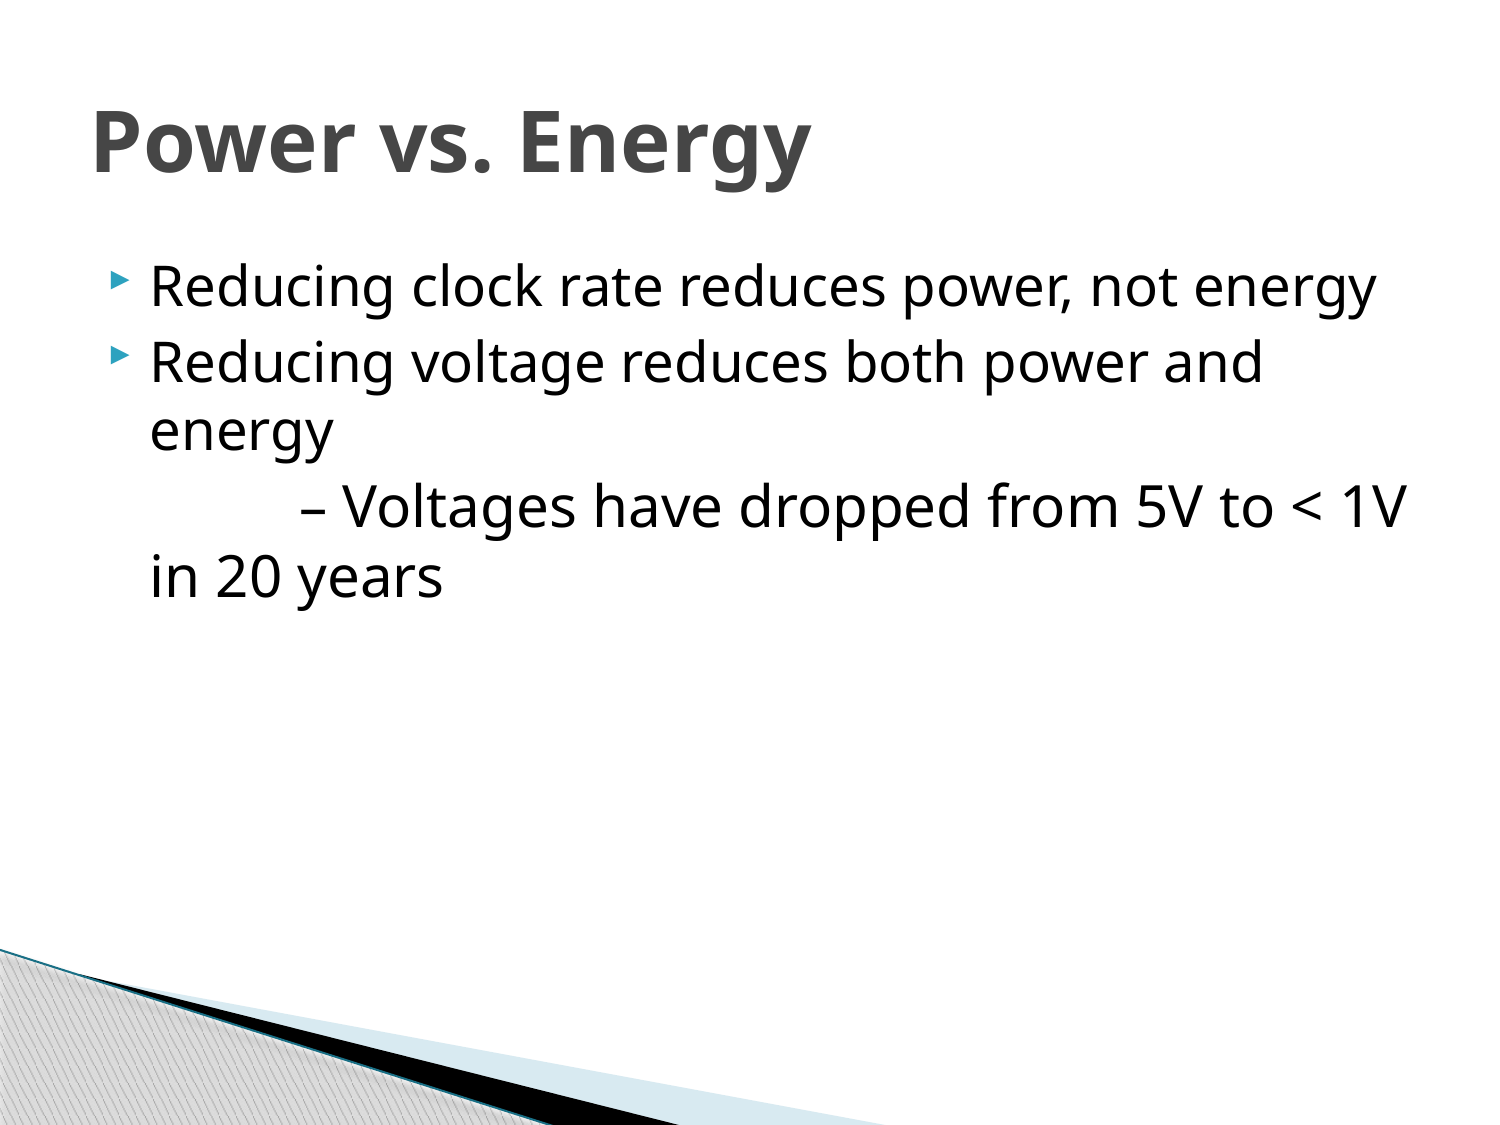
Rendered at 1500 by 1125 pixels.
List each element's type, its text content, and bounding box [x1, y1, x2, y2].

title Power vs. Energy [75, 45, 1425, 233]
list Reducing clock rate reduces power, not energy Reducing voltage reduces both power and energy – Voltages have dropped from 5V to < 1V in 20 years [75, 243, 1425, 986]
